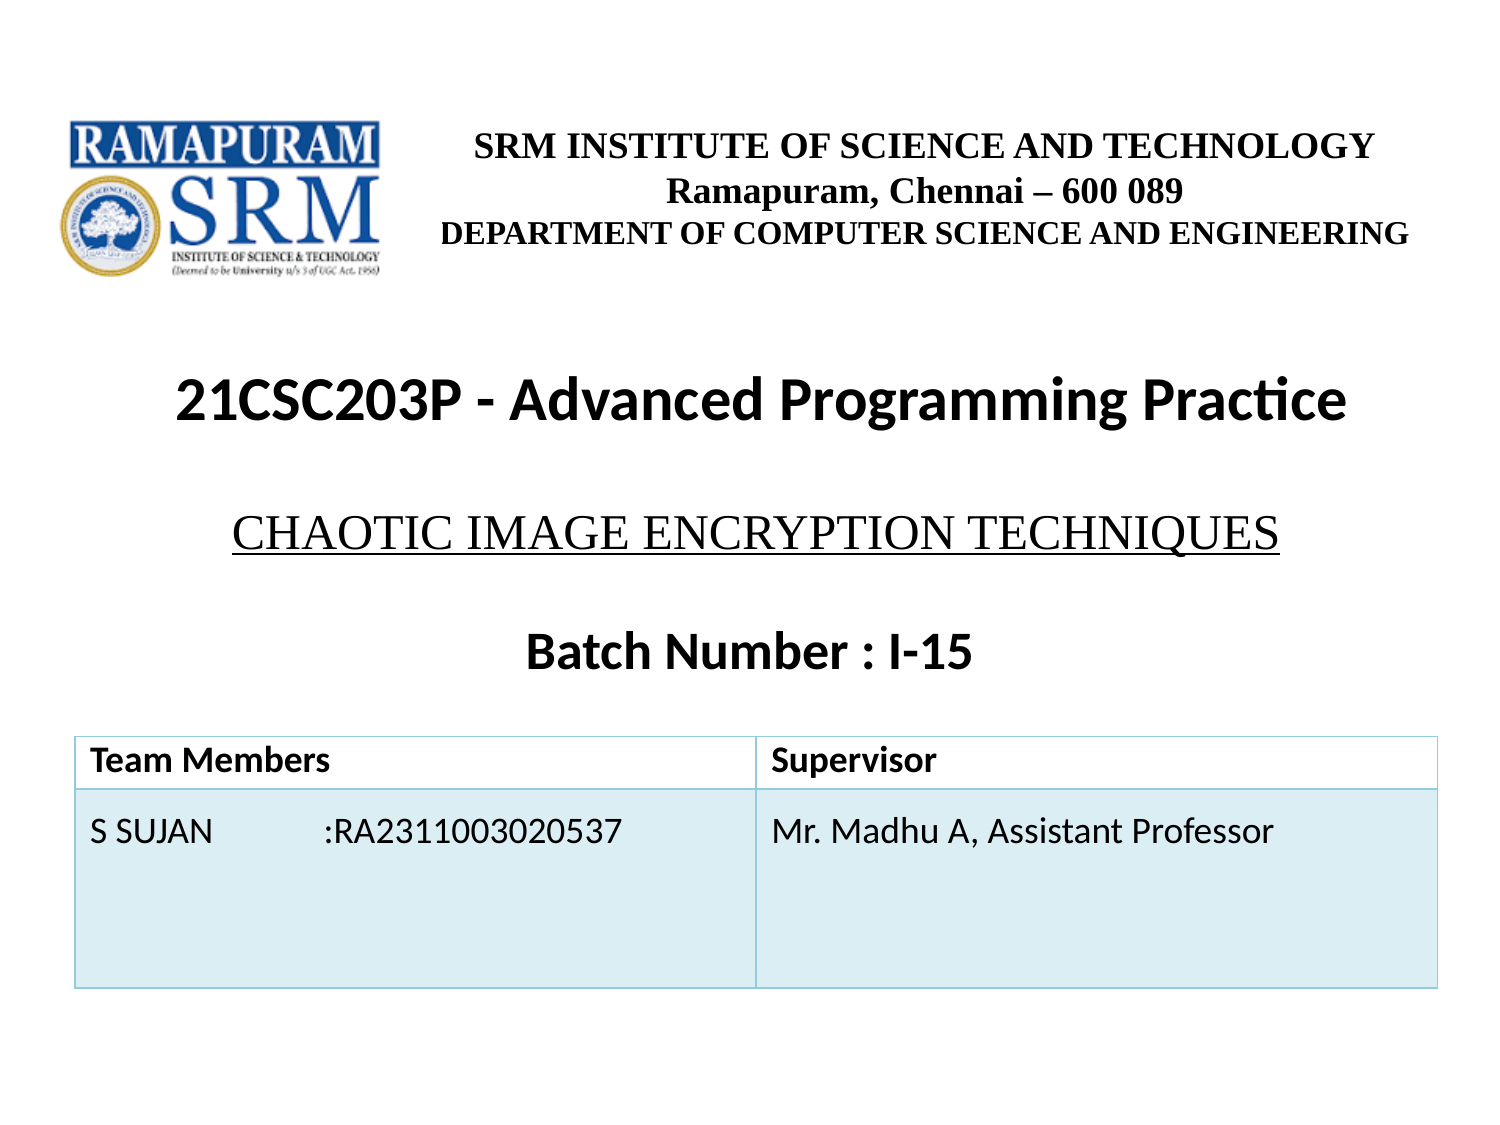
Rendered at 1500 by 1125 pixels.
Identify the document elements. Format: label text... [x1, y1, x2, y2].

picture [0, 99, 442, 296]
subtitle 21CSC203P - Advanced Programming Practice [99, 350, 1425, 438]
table_cell Mr. Madhu A, Assistant Professor [757, 790, 1437, 987]
table_cell S SUJAN :RA2311003020537 [76, 790, 755, 987]
text_box Batch Number : I-15 [224, 608, 1275, 684]
table_header Supervisor [757, 737, 1437, 788]
title SRM INSTITUTE OF SCIENCE AND TECHNOLOGY Ramapuram, Chennai – 600 089 DEPARTMENT OF COMPUTER SCIENCE AND ENGINEERING [412, 77, 1438, 296]
text_box CHAOTIC IMAGE ENCRYPTION TECHNIQUES [217, 492, 1296, 567]
table_header Team Members [76, 737, 755, 788]
